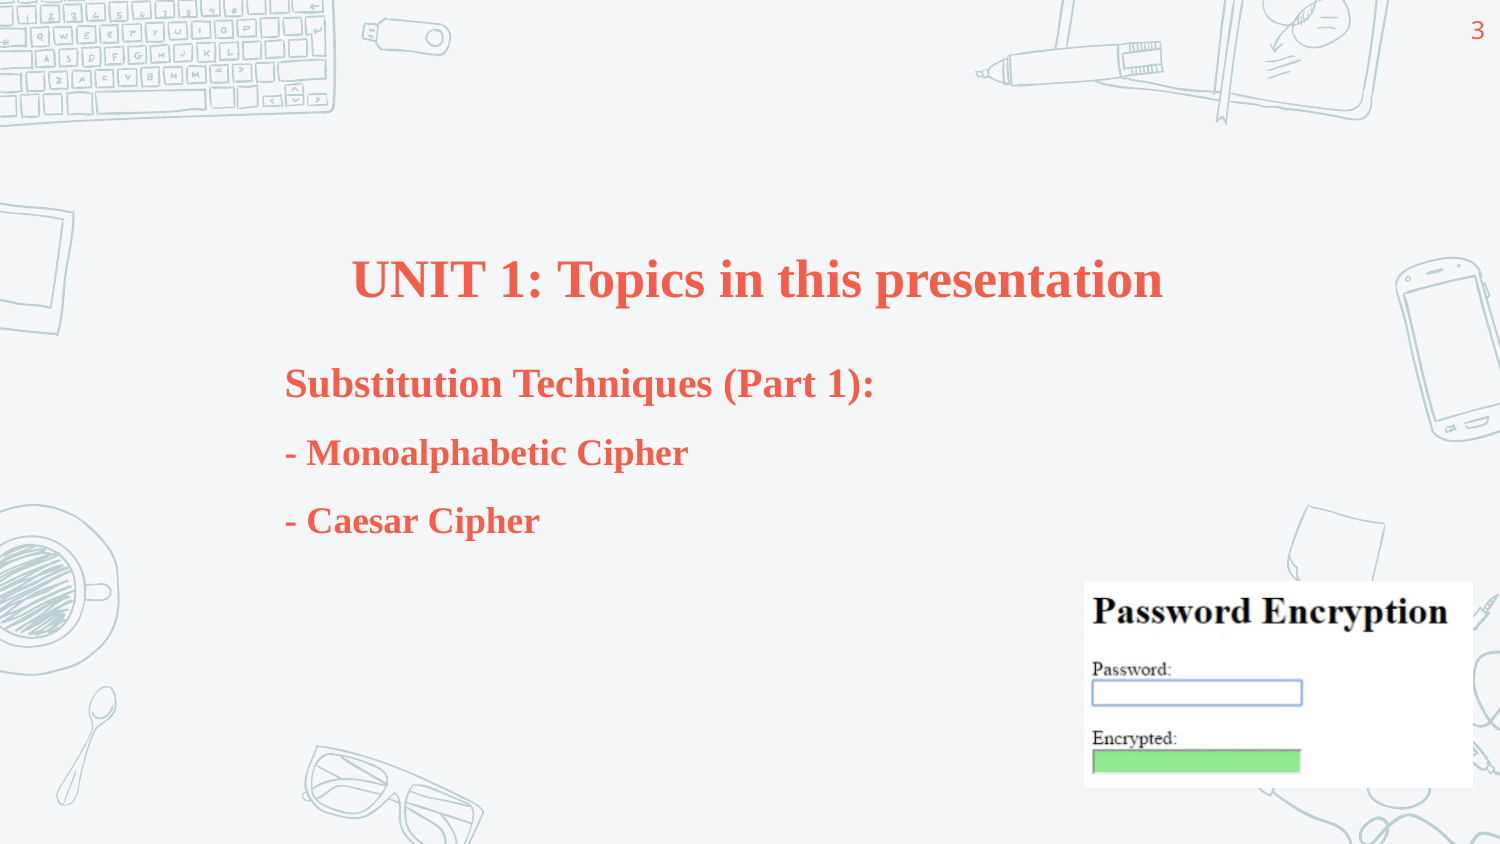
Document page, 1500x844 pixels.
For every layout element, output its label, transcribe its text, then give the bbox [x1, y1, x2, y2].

slide_number 3 [1435, 0, 1500, 53]
picture [1083, 581, 1473, 788]
text_box Substitution Techniques (Part 1): - Monoalphabetic Cipher - Caesar Cipher [269, 323, 1066, 549]
title UNIT 1: Topics in this presentation [193, 227, 1323, 324]
